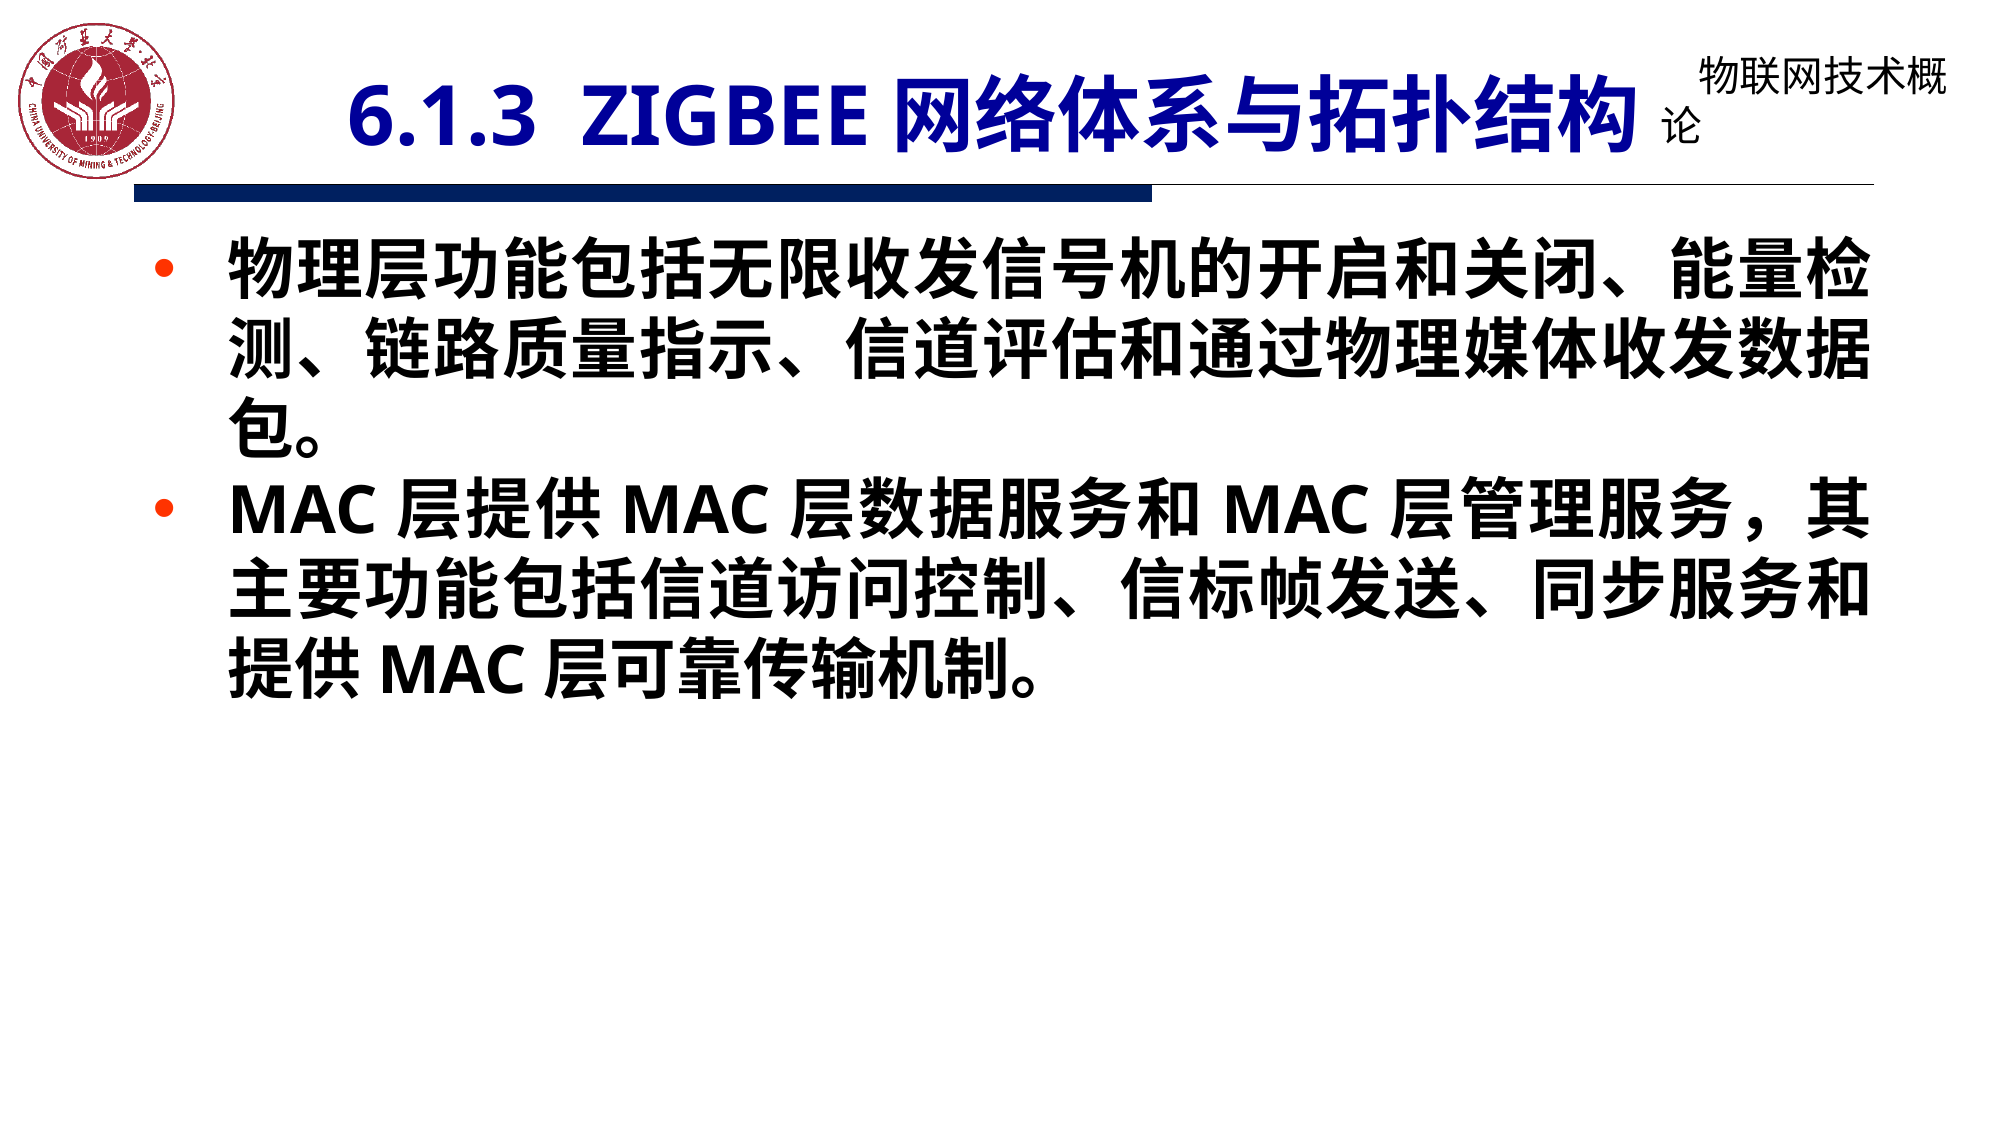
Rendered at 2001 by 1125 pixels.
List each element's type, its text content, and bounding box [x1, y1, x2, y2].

picture [0, 0, 197, 197]
text_box [596, 243, 628, 305]
title 6.1.3 ZigBee网络体系与拓扑结构 [279, 54, 1709, 161]
text_box 物理层功能包括无限收发信号机的开启和关闭、能量检测、链路质量指示、信道评估和通过物理媒体收发数据包。 MAC层提供MAC层数据服务和MAC层管理服务，其主要功能包括信道访问控制、信标帧发送、同步服务和提供MAC层可靠传输机制。 [137, 219, 1888, 1035]
